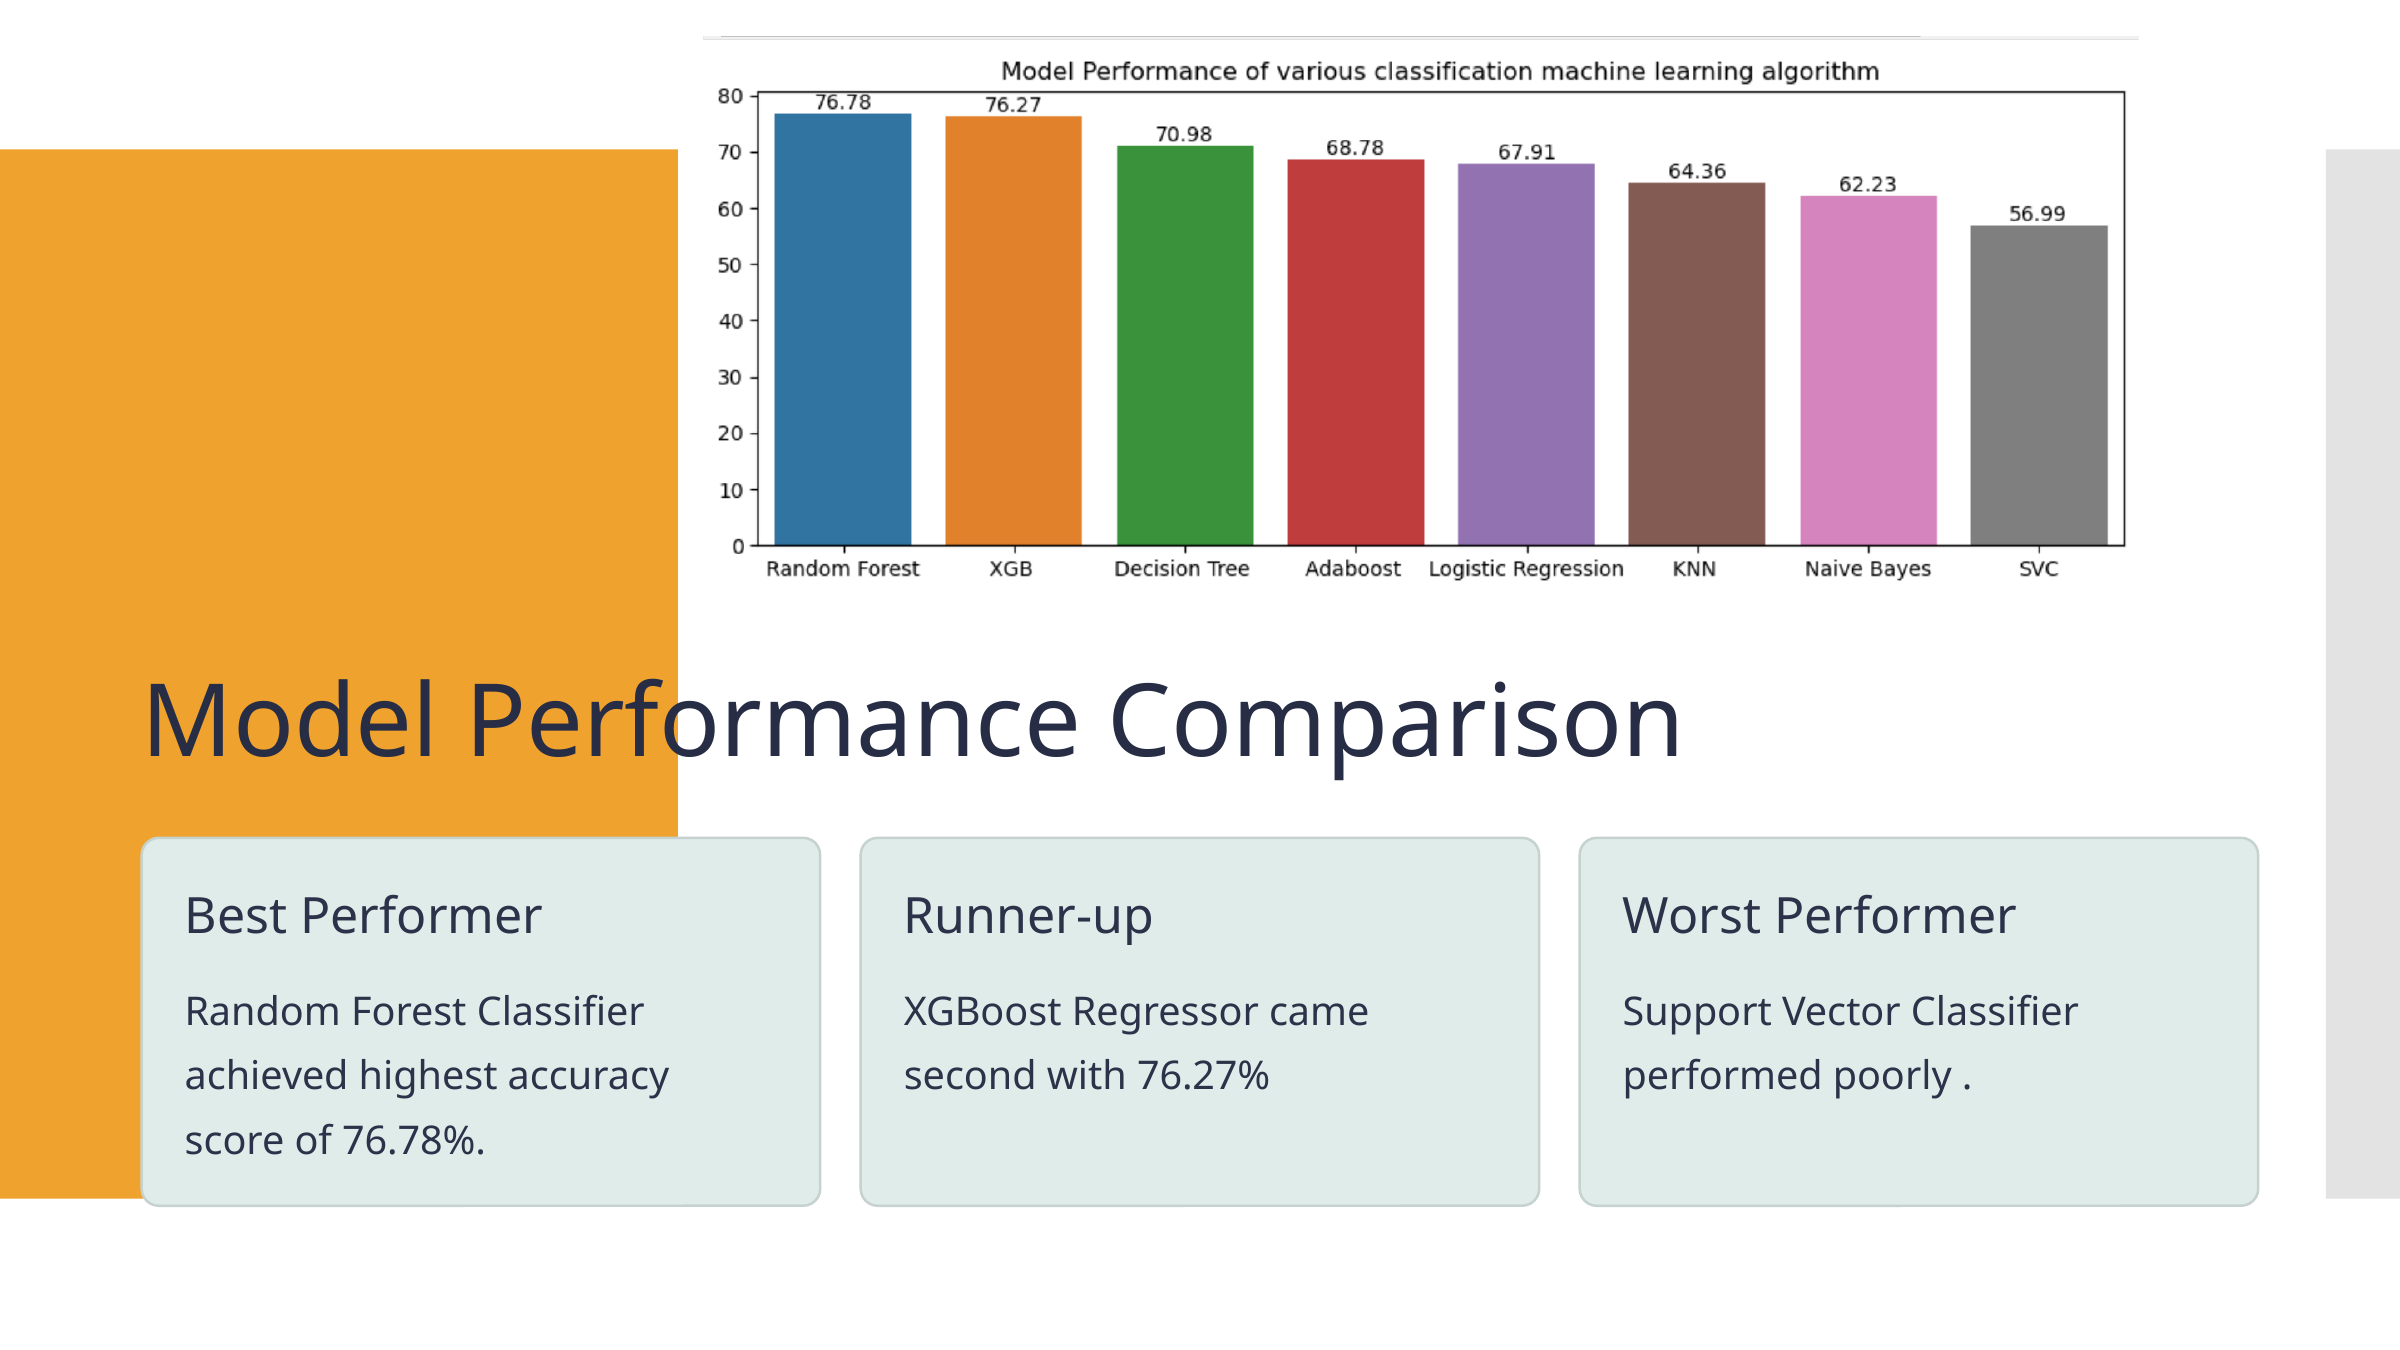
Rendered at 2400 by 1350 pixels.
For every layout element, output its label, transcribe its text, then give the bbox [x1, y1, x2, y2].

text_box [1579, 837, 2259, 1206]
picture [693, 35, 2148, 608]
text_box Random Forest Classifier achieved highest accuracy score of 76.78%. [184, 968, 778, 1163]
text_box Best Performer [184, 880, 691, 944]
text_box [860, 837, 1540, 1206]
text_box XGBoost Regressor came second with 76.27% [903, 968, 1497, 1098]
text_box Support Vector Classifier performed poorly . [1622, 968, 2216, 1163]
text_box [141, 837, 821, 1206]
text_box Model Performance Comparison [141, 650, 1571, 777]
text_box Runner-up [903, 880, 1410, 944]
text_box Worst Performer [1622, 880, 2129, 944]
